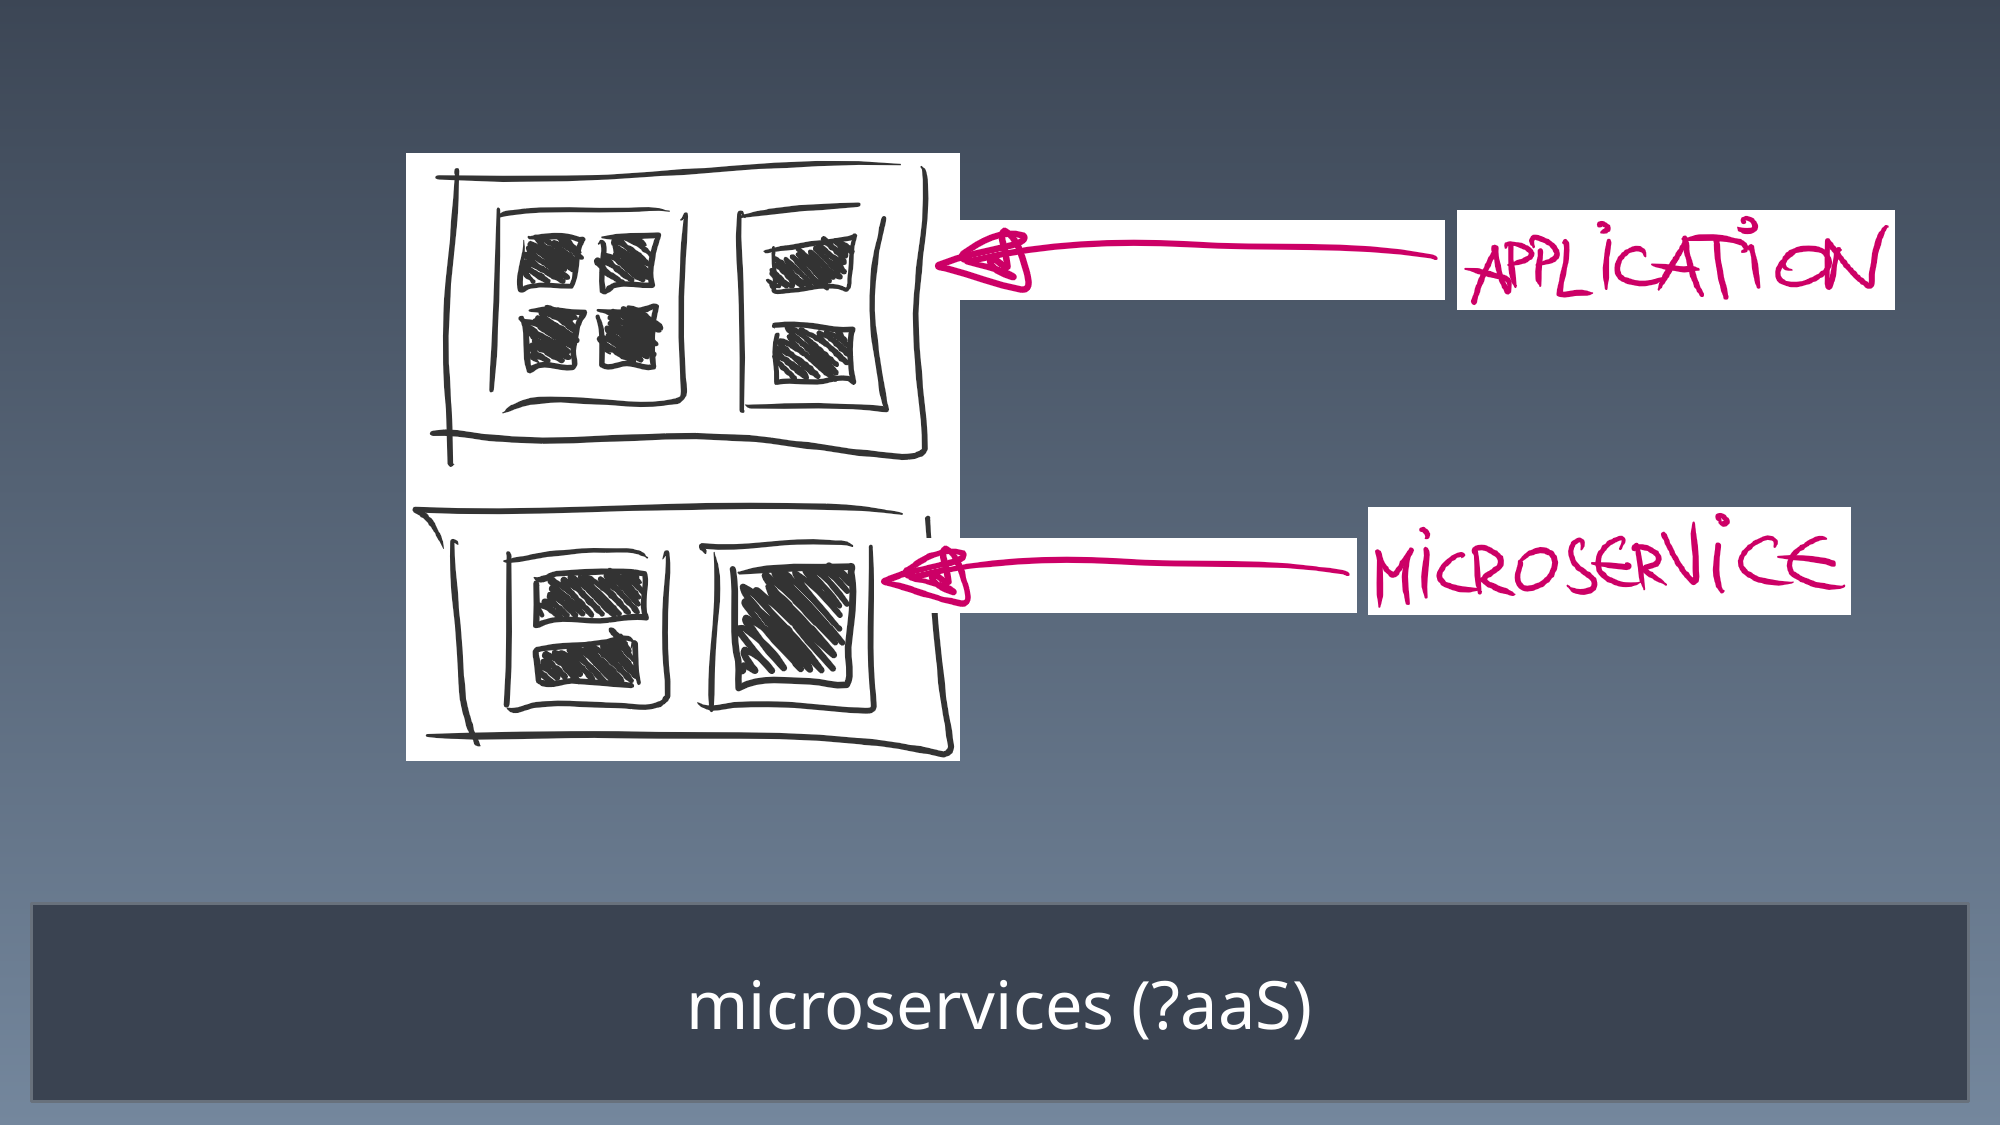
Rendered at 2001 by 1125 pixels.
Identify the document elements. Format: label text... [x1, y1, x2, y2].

list microservices (?aaS) [30, 902, 1970, 1103]
picture [406, 153, 1445, 761]
picture [1368, 507, 1851, 615]
picture [1456, 210, 1895, 310]
